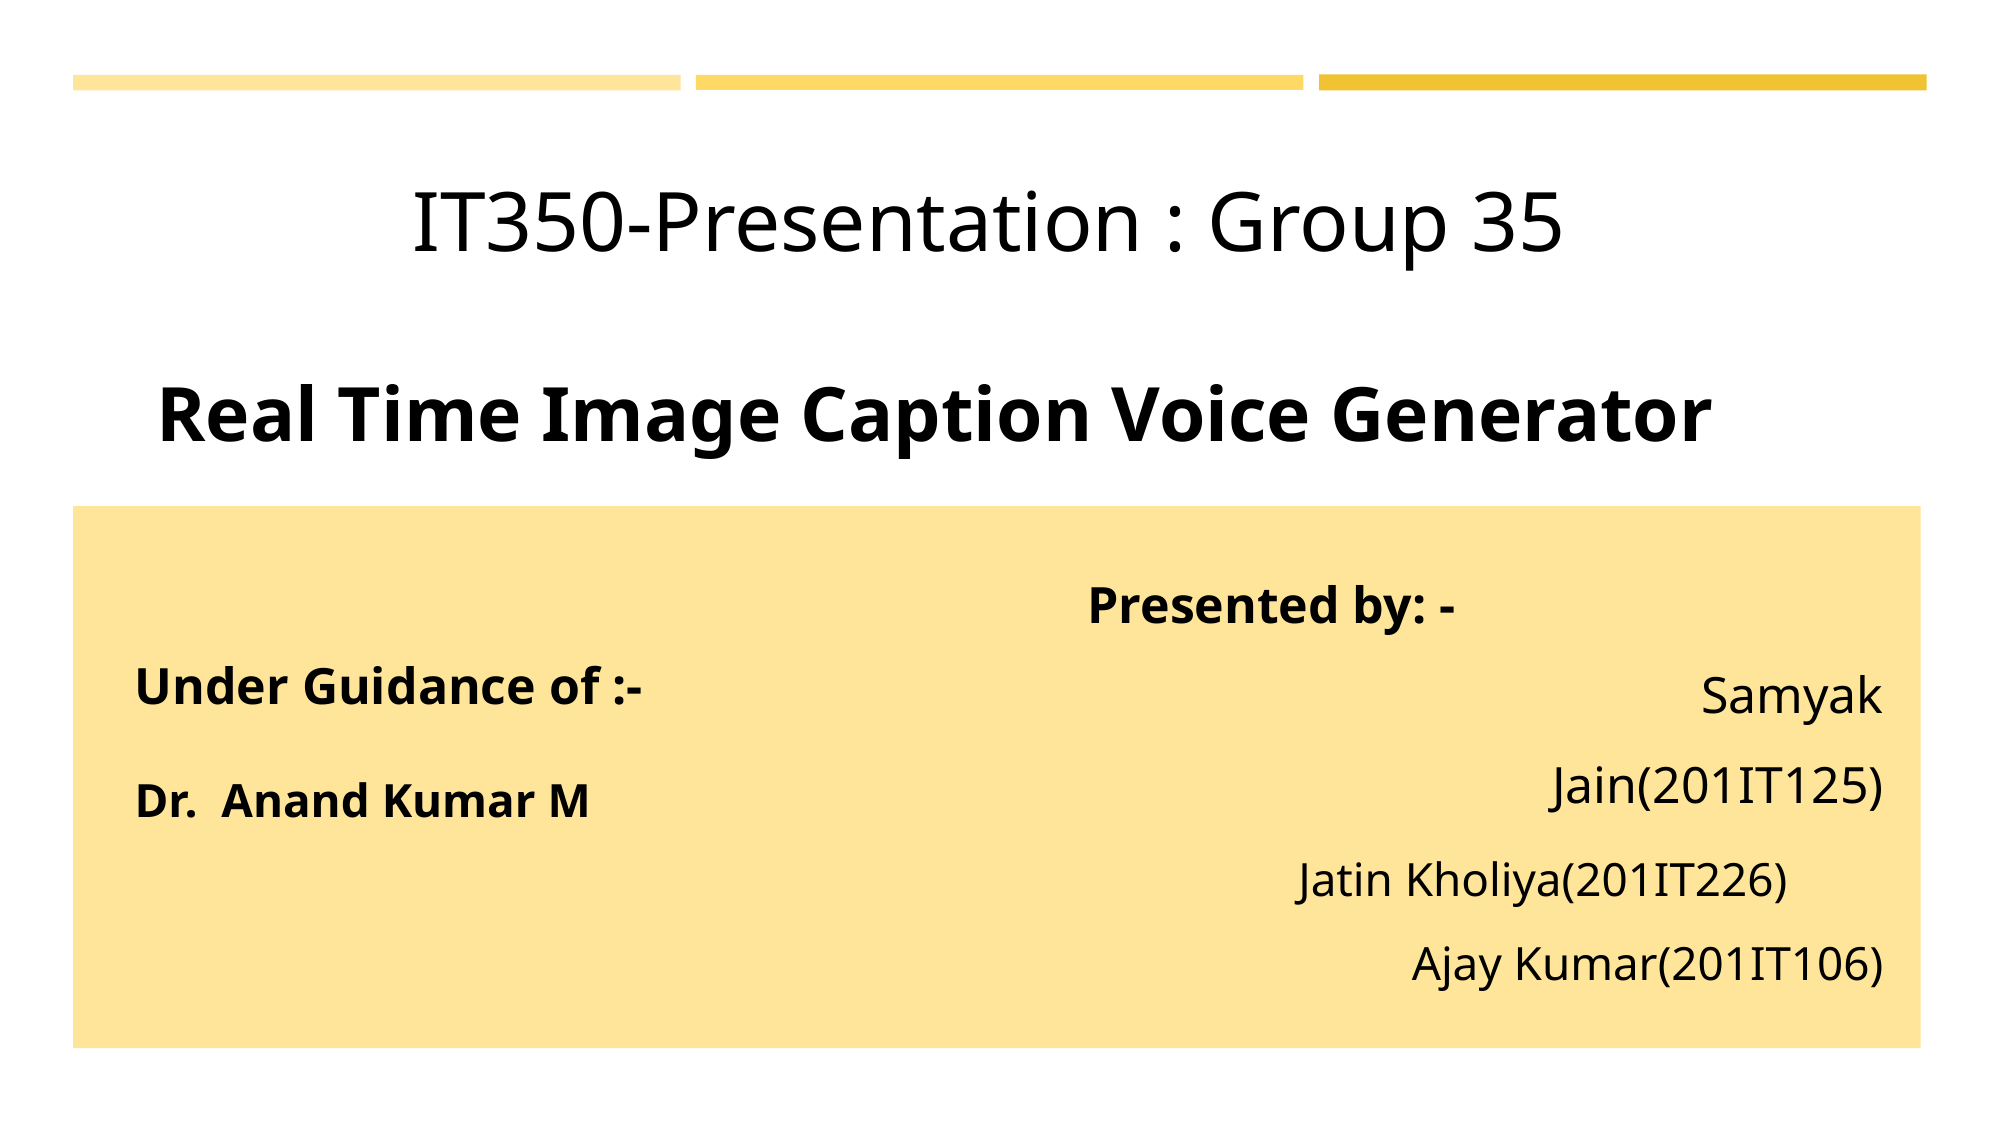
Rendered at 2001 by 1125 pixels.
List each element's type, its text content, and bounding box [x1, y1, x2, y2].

text_box Under Guidance of :- Dr. Anand Kumar M [119, 647, 805, 870]
text_box Presented by: - Samyak Jain(201IT125) Jatin Kholiya(201IT226) Ajay Kumar(201IT106) [1072, 536, 1899, 1125]
title IT350-Presentation : Group 35 [98, 161, 1902, 276]
subtitle Real Time Image Caption Voice Generator [119, 251, 1818, 510]
